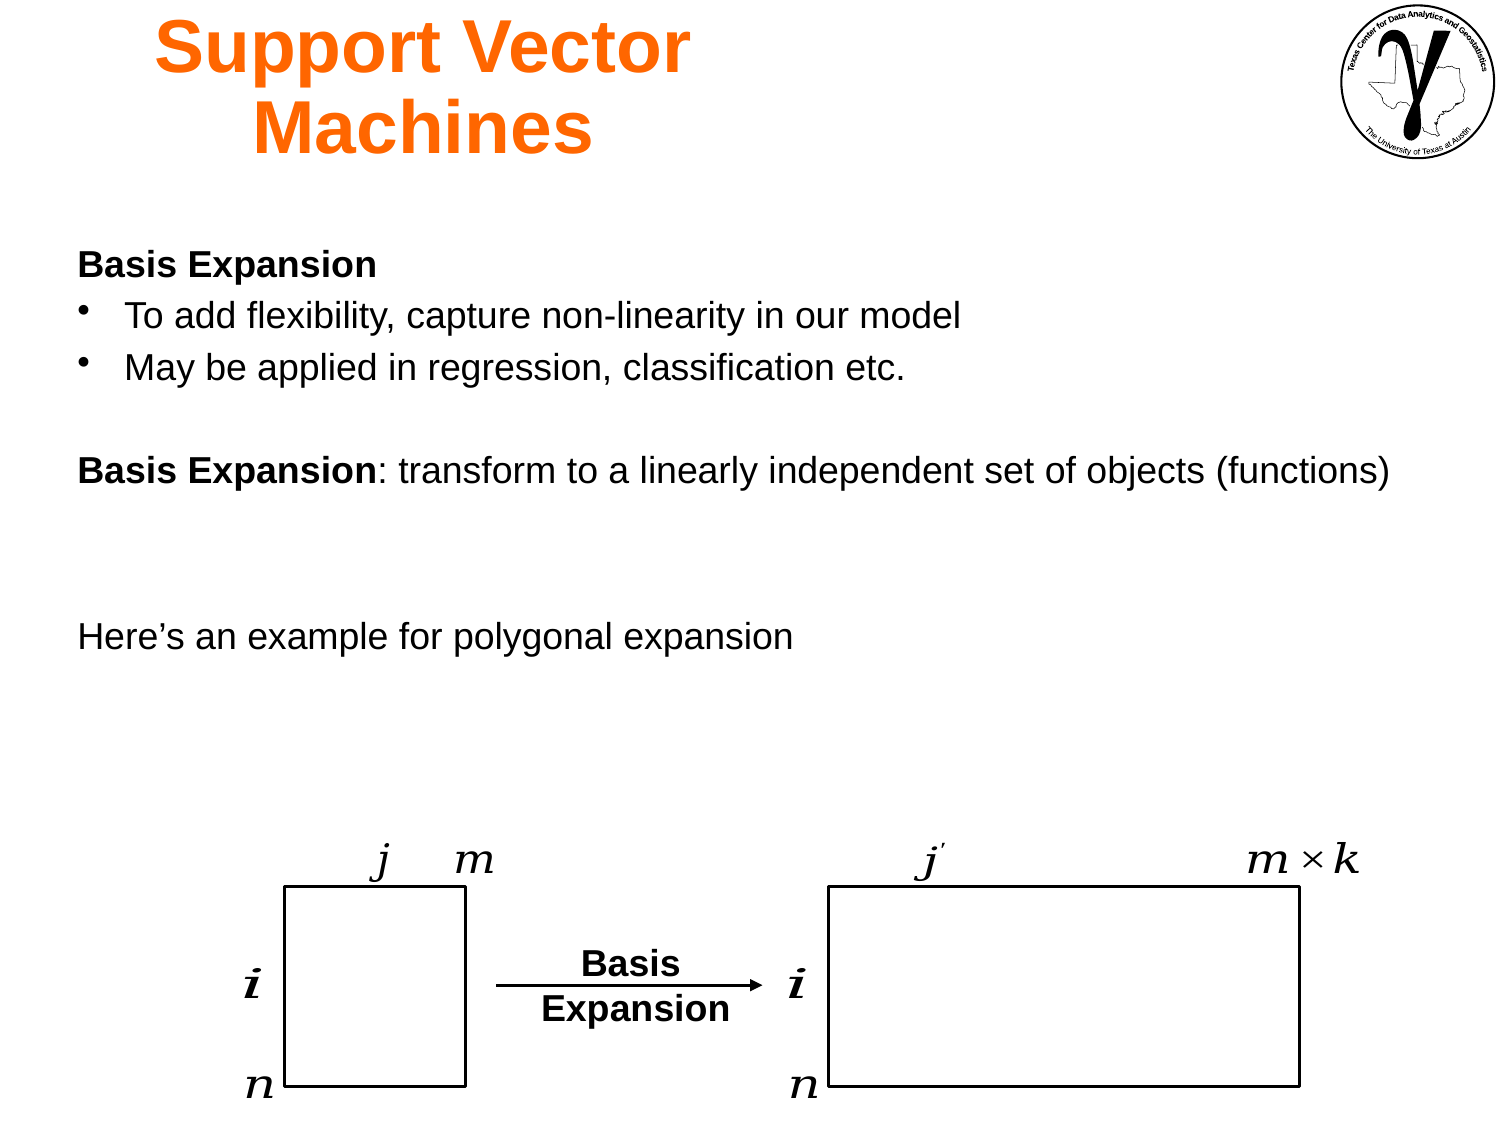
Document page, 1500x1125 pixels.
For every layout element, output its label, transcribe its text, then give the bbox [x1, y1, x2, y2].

text_box Basis Expansion [526, 931, 746, 984]
text_box [828, 886, 1300, 1087]
text_box Support Vector Machines [98, 0, 748, 188]
text_box [284, 886, 466, 1087]
text_box Basis Expansion [526, 993, 746, 1037]
